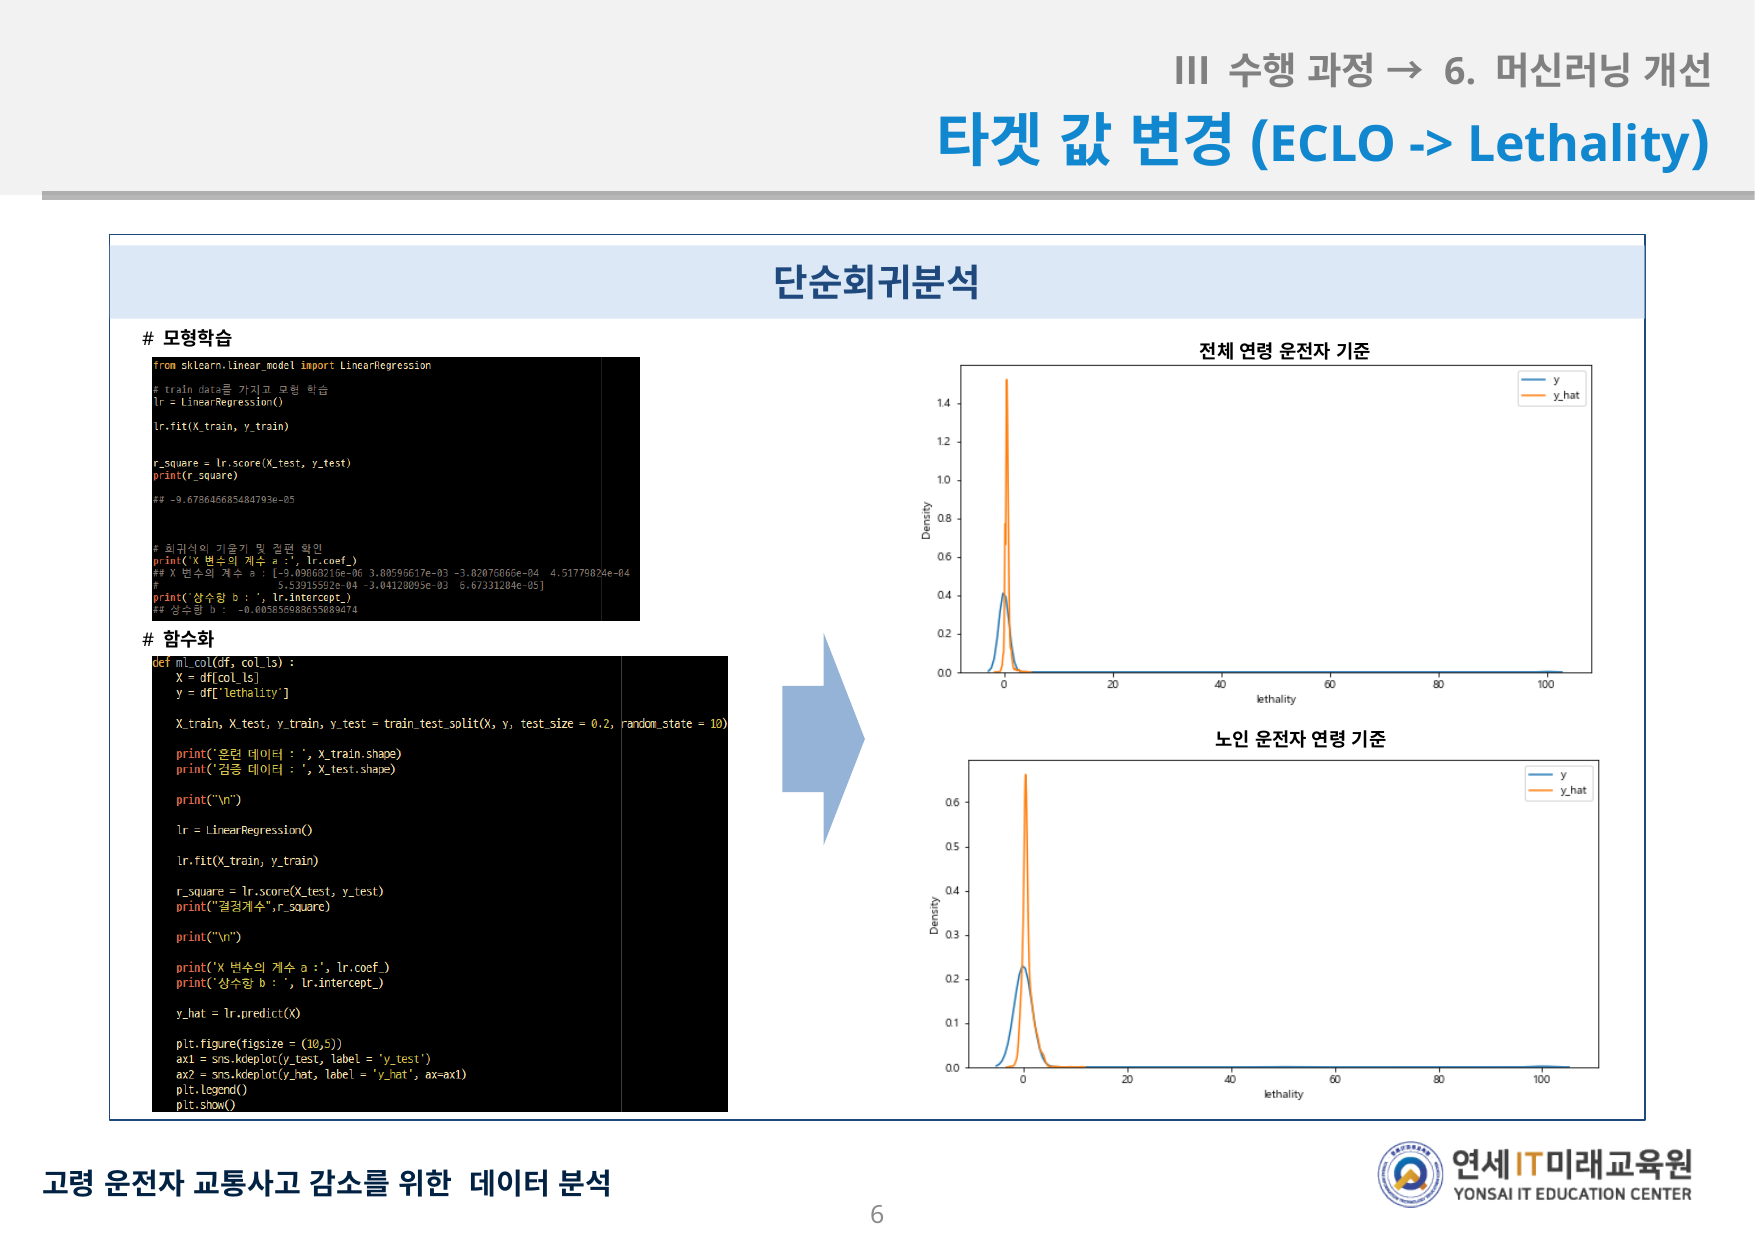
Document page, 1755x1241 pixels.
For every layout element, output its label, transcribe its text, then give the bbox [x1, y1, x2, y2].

picture [922, 752, 1606, 1108]
picture [152, 656, 728, 1112]
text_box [339, 39, 1728, 182]
picture [42, 182, 1755, 209]
text_box [780, 630, 867, 848]
picture [152, 357, 641, 621]
slide_number 6 [702, 1185, 1053, 1241]
text_box [108, 232, 1647, 243]
text_box 전체 연령 운전자 기준 [1185, 332, 1425, 355]
text_box # 함수화 [127, 620, 887, 658]
text_box [108, 321, 1647, 1122]
text_box 단순회귀분석 [108, 243, 1647, 321]
picture [914, 356, 1598, 713]
text_box 노인 운전자 연령 기준 [1200, 721, 1428, 750]
picture [1377, 1141, 1702, 1208]
text_box # 모형학습 [127, 319, 887, 357]
